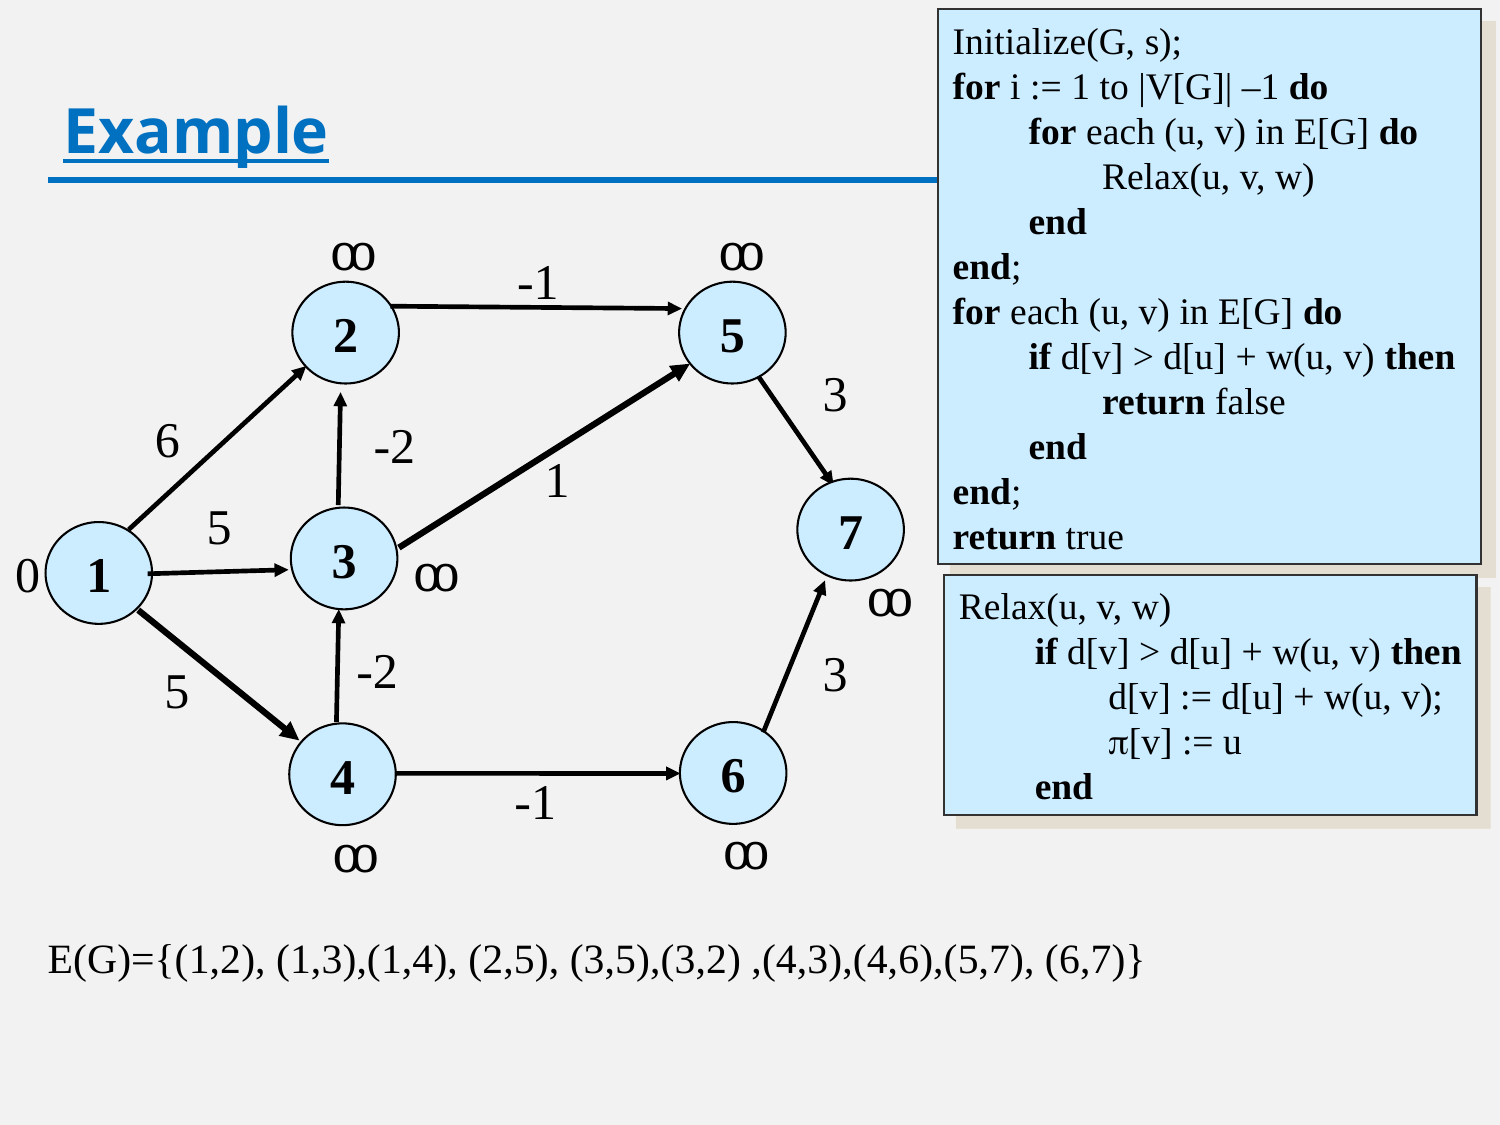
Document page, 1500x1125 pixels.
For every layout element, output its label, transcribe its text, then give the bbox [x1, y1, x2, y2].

text_box -2 [358, 405, 431, 481]
text_box 0 [0, 535, 56, 611]
text_box ꝏ [851, 558, 929, 634]
text_box [147, 563, 289, 577]
text_box 7 [797, 478, 904, 581]
text_box 4 [289, 723, 396, 819]
text_box 2 [292, 289, 399, 384]
text_box E(G)={(1,2), (1,3),(1,4), (2,5), (3,5),(3,2) ,(4,3),(4,6),(5,7), (6,7)} [32, 924, 1343, 990]
text_box -1 [502, 242, 574, 317]
text_box 5 [149, 651, 205, 727]
text_box [572, 767, 681, 780]
text_box 1 [529, 439, 585, 515]
text_box -2 [341, 631, 413, 707]
text_box [205, 663, 300, 741]
text_box [334, 392, 347, 506]
text_box ꝏ [398, 534, 475, 609]
text_box [758, 376, 833, 483]
text_box 6 [140, 400, 195, 476]
text_box ꝏ [315, 213, 392, 289]
text_box Initialize(G, s); for i := 1 to |V[G]| –1 do for each (u, v) in E[G] do Relax(u, v, w) end end; for each (u, v) in E[G] do if d[v] > d[u] + w(u, v) then return false end end; return true [938, 9, 1482, 565]
text_box [570, 363, 690, 439]
text_box [195, 366, 307, 469]
text_box [574, 302, 682, 315]
text_box 3 [807, 633, 863, 709]
text_box [332, 609, 345, 723]
text_box 3 [290, 507, 398, 610]
text_box 6 [679, 722, 787, 818]
text_box -1 [499, 762, 572, 838]
text_box [763, 580, 827, 733]
text_box Relax(u, v, w) if d[v] > d[u] + w(u, v) then d[v] := d[u] + w(u, v); [v] := u end [944, 574, 1477, 815]
text_box ꝏ [317, 814, 395, 890]
text_box ꝏ [703, 213, 781, 289]
text_box 3 [807, 354, 863, 430]
text_box 5 [191, 486, 247, 562]
text_box 1 [56, 522, 153, 624]
text_box ꝏ [708, 812, 785, 888]
text_box 5 [679, 289, 786, 384]
title Example [48, 2, 1474, 175]
